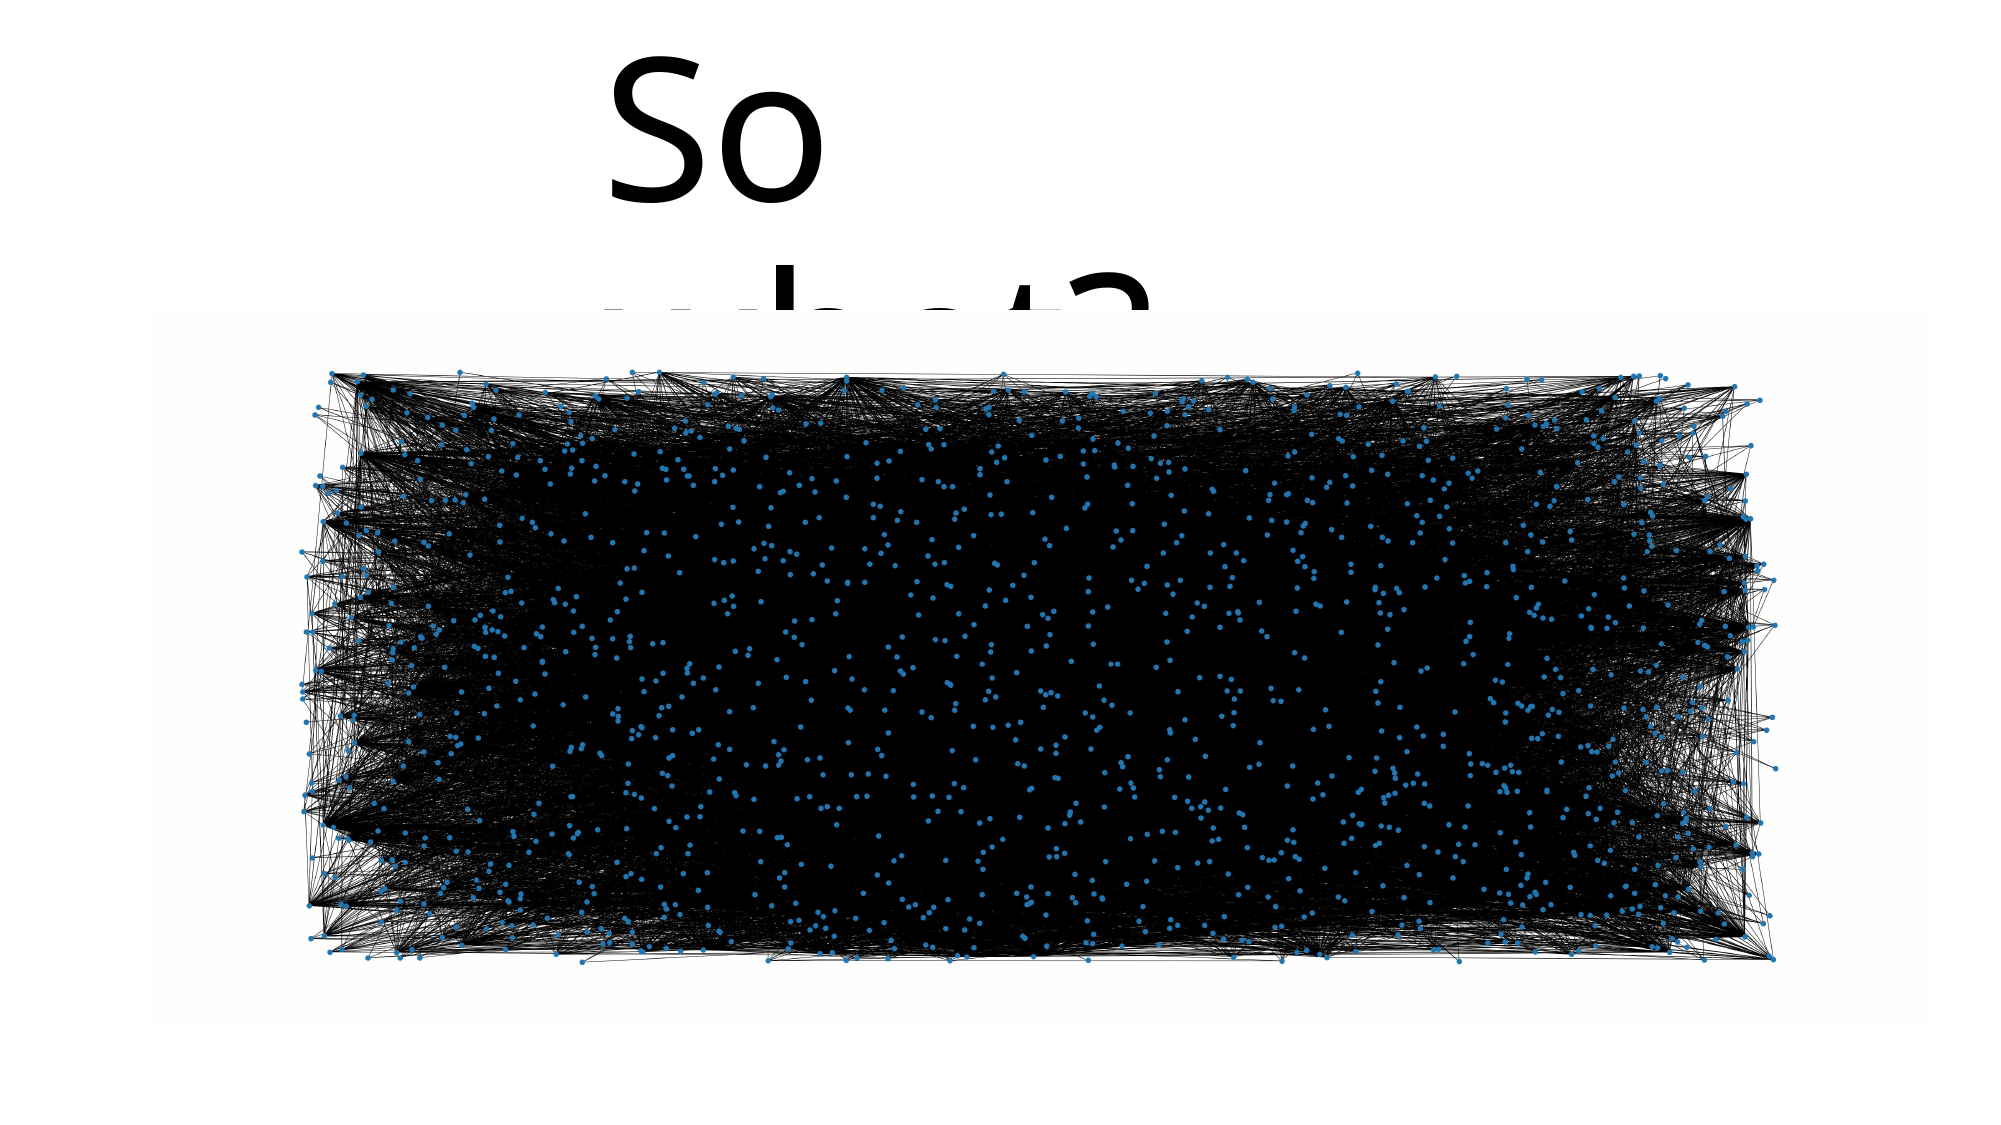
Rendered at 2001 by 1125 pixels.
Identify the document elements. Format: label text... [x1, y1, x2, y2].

title So what? [587, 136, 1413, 310]
picture [147, 310, 1930, 1024]
